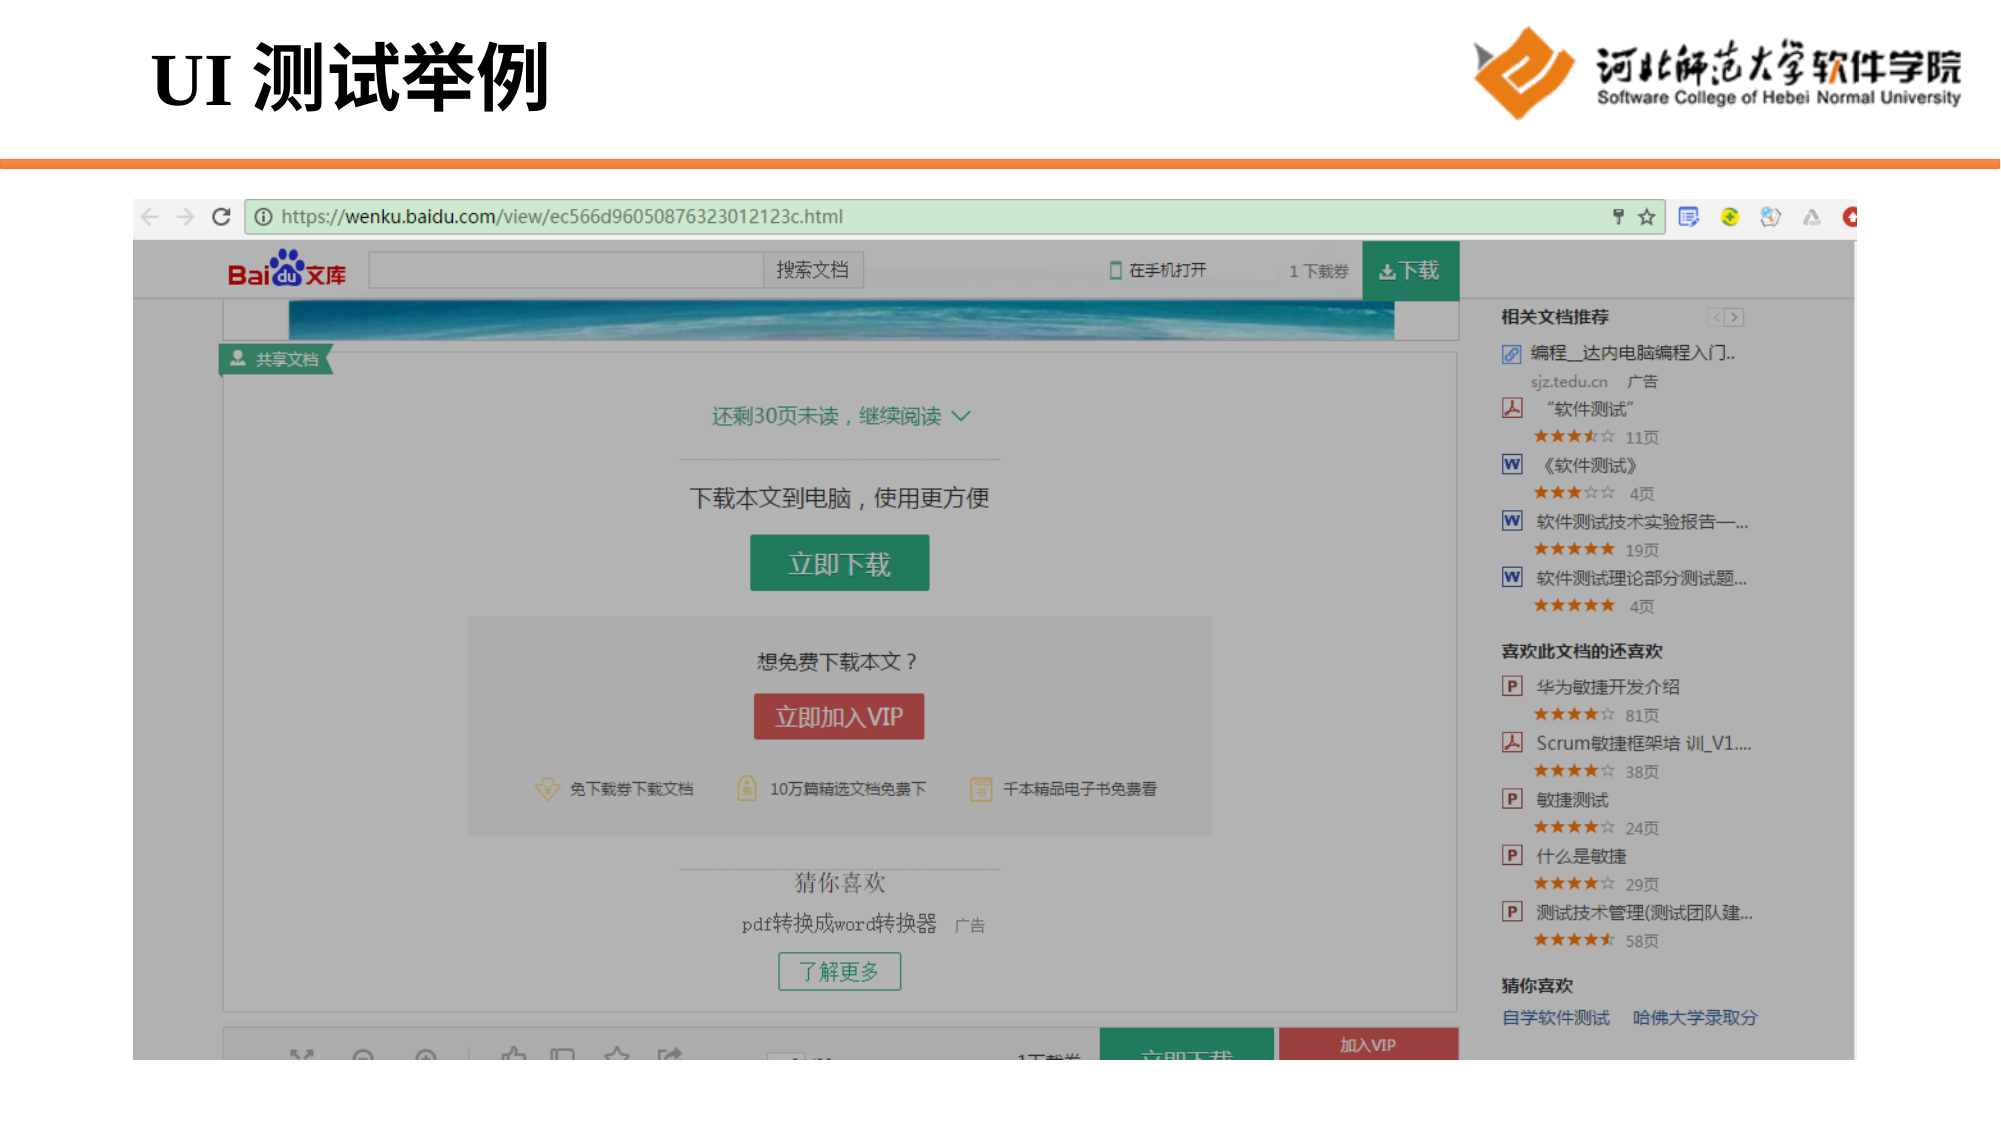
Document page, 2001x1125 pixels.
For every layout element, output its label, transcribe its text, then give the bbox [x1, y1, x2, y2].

title UI测试举例 [135, 8, 1861, 155]
picture [133, 199, 1857, 1060]
picture [1861, 18, 1988, 126]
